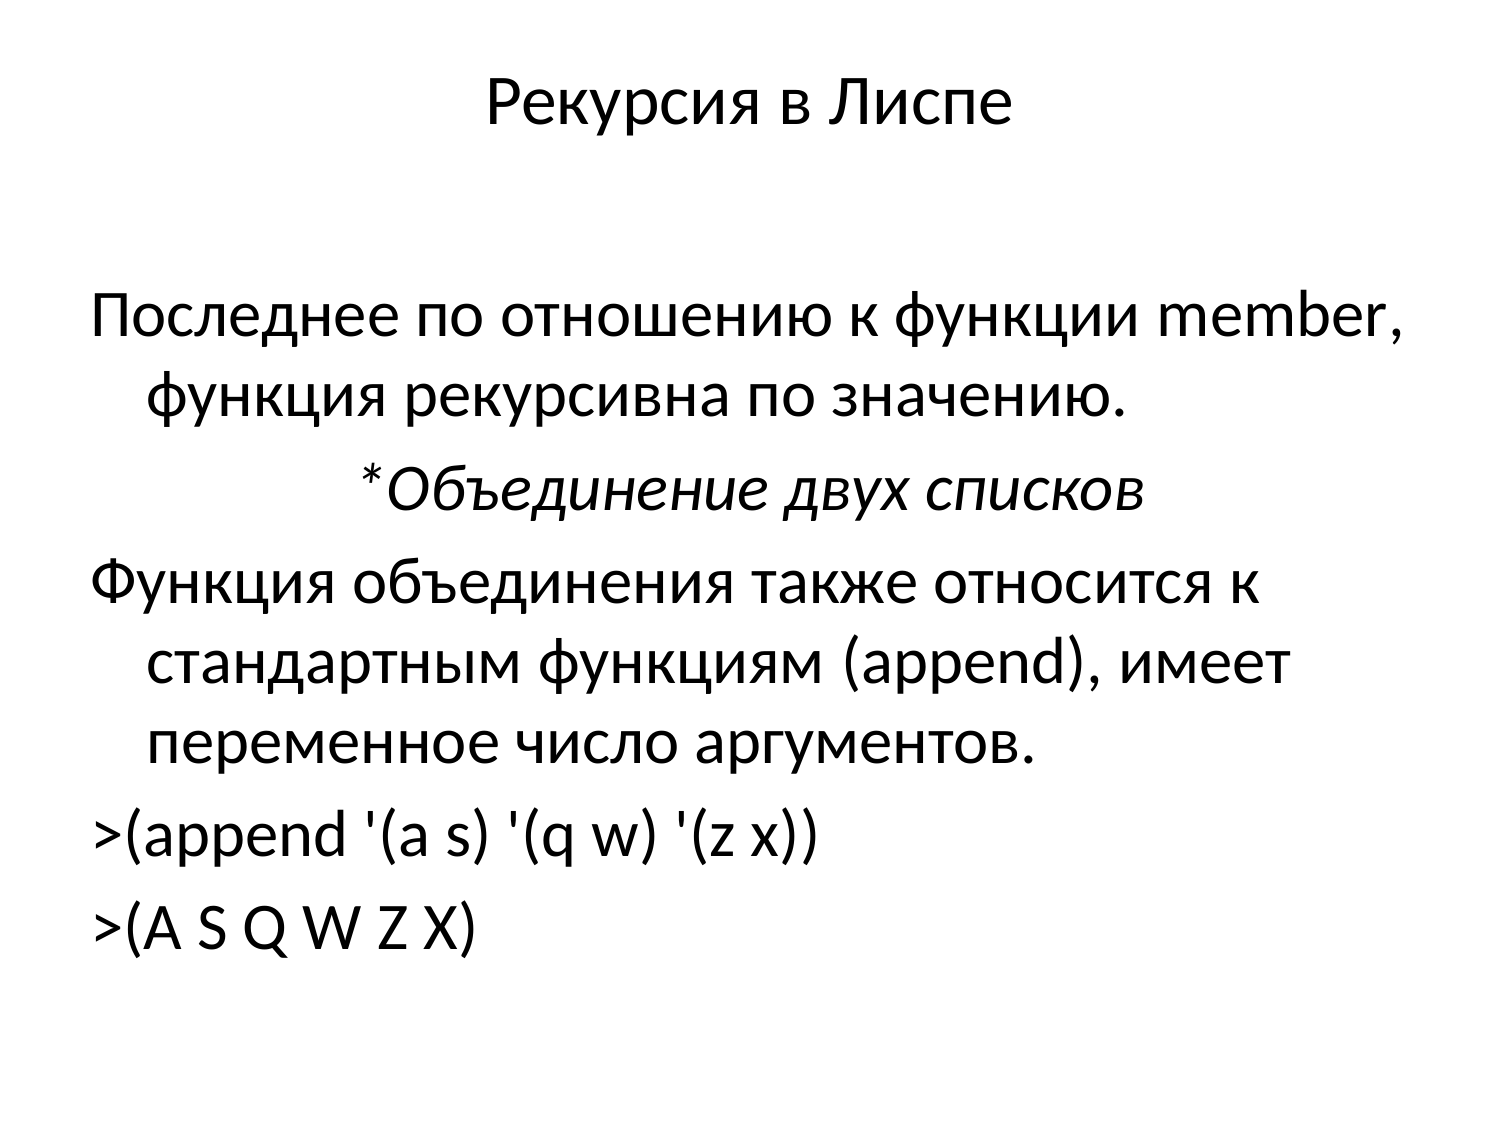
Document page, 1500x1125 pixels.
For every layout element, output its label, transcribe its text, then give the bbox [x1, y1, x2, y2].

list Последнее по отношению к функции member, функция рекурсивна по значению. *Объединение двух списков Функция объединения также относится к стандартным функциям (append), имеет переменное число аргументов. >(append '(a s) '(q w) '(z x)) >(A S Q W Z X) [75, 262, 1425, 1005]
title Рекурсия в Лиспе [75, 45, 1425, 233]
